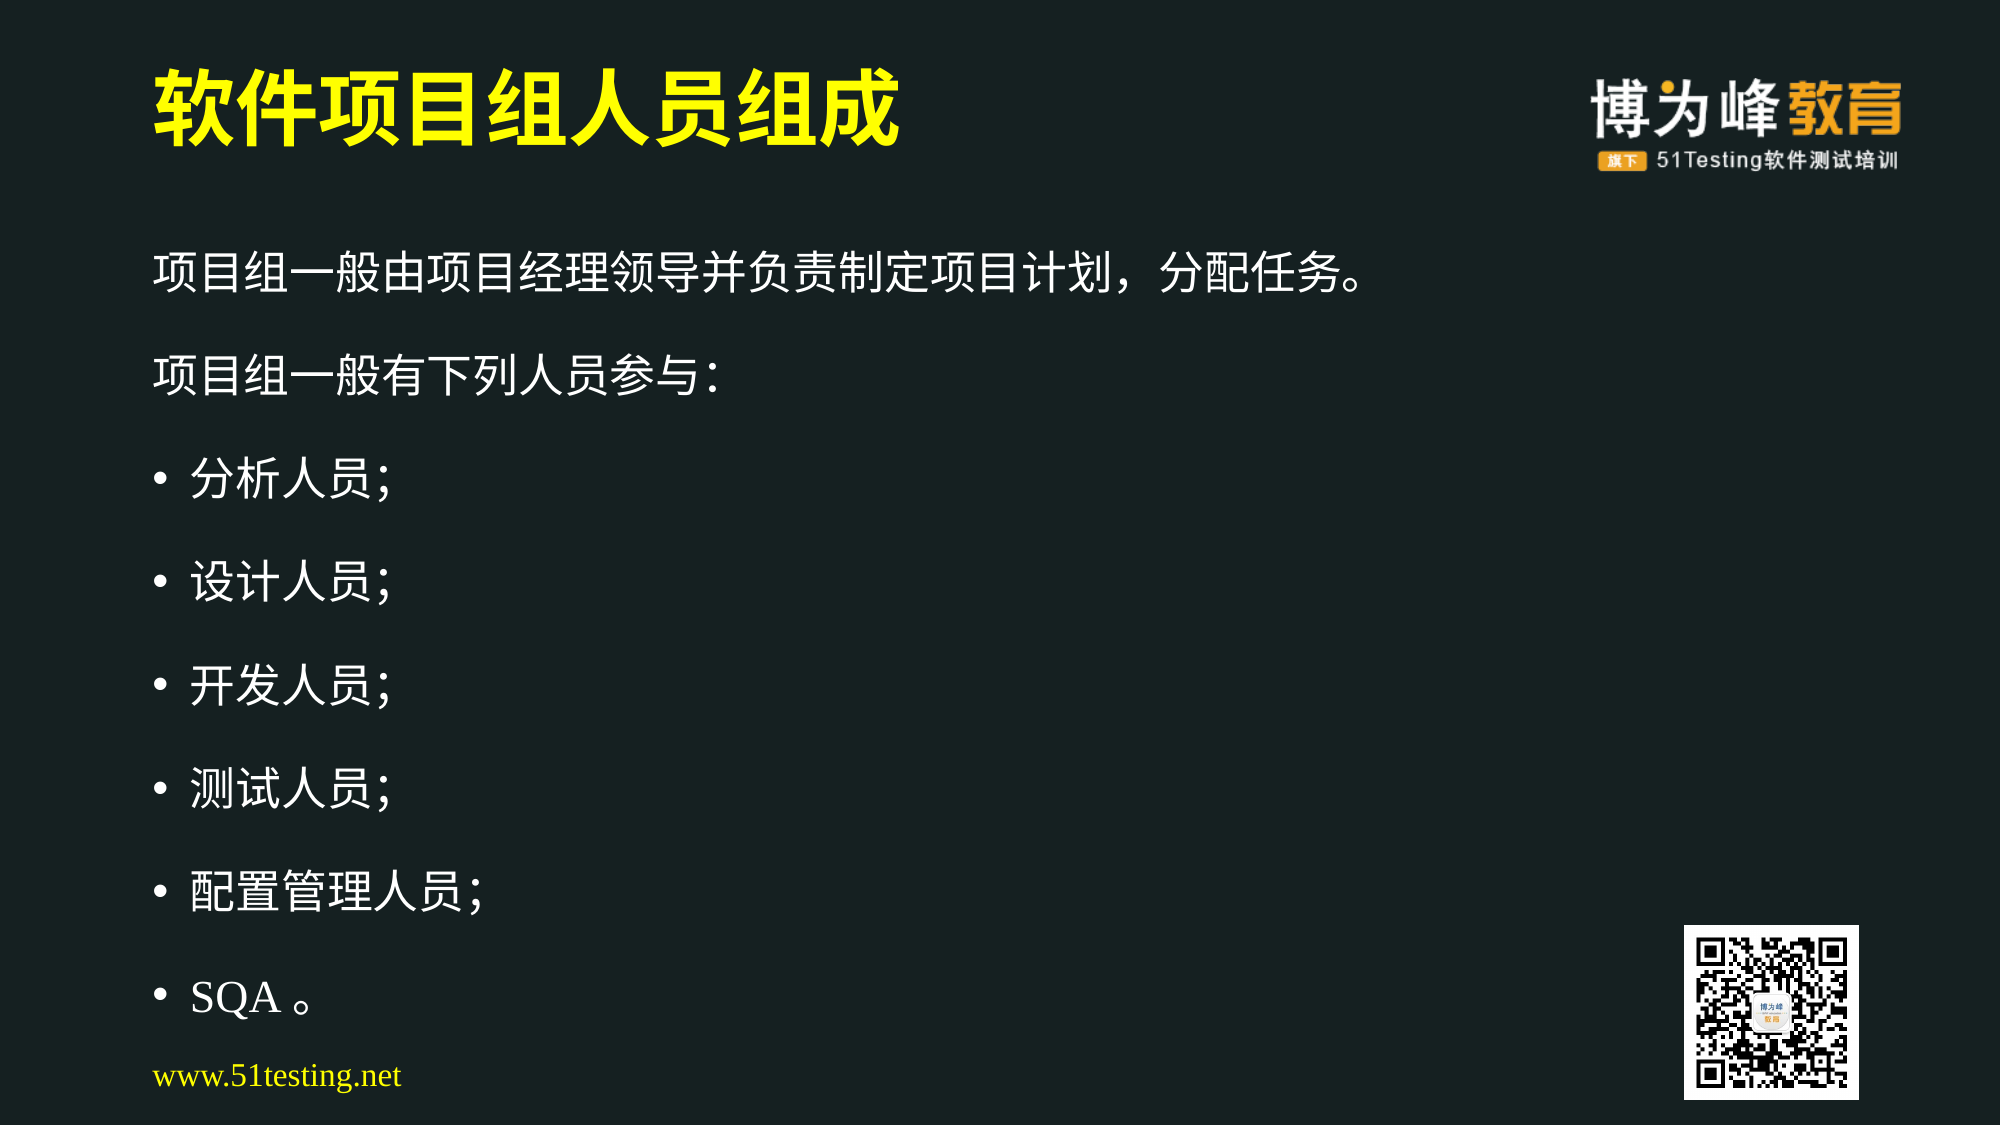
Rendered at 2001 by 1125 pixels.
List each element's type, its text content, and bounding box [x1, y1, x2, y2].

title 软件项目组人员组成 [137, 59, 1863, 185]
picture [1684, 1014, 1859, 1100]
list 项目组一般由项目经理领导并负责制定项目计划，分配任务。 项目组一般有下列人员参与： 分析人员； 设计人员； 开发人员； 测试人员； 配置管理人员； SQA。 [137, 208, 1863, 1014]
picture [1863, 78, 1906, 175]
slide_number www.51testing.net [137, 1042, 588, 1103]
